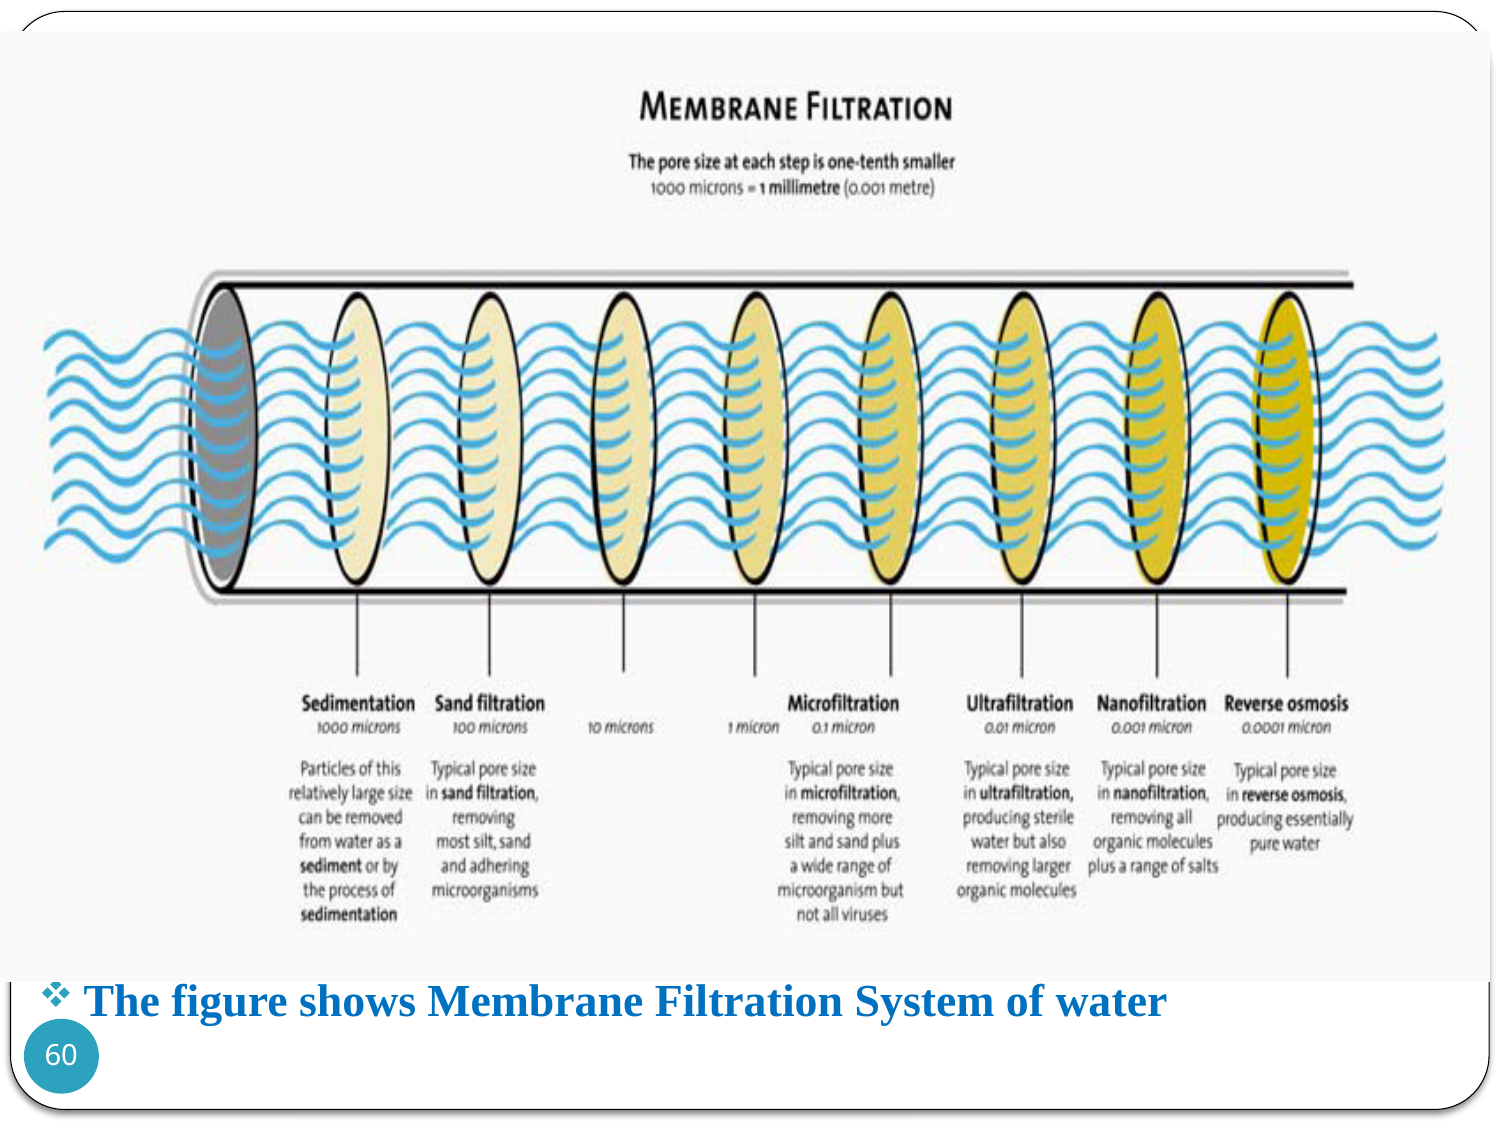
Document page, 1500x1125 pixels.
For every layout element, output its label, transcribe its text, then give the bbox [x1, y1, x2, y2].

list The figure shows Membrane Filtration System of water [23, 991, 1475, 1094]
title Con’t……. [23, 12, 1425, 30]
picture [0, 30, 1490, 982]
